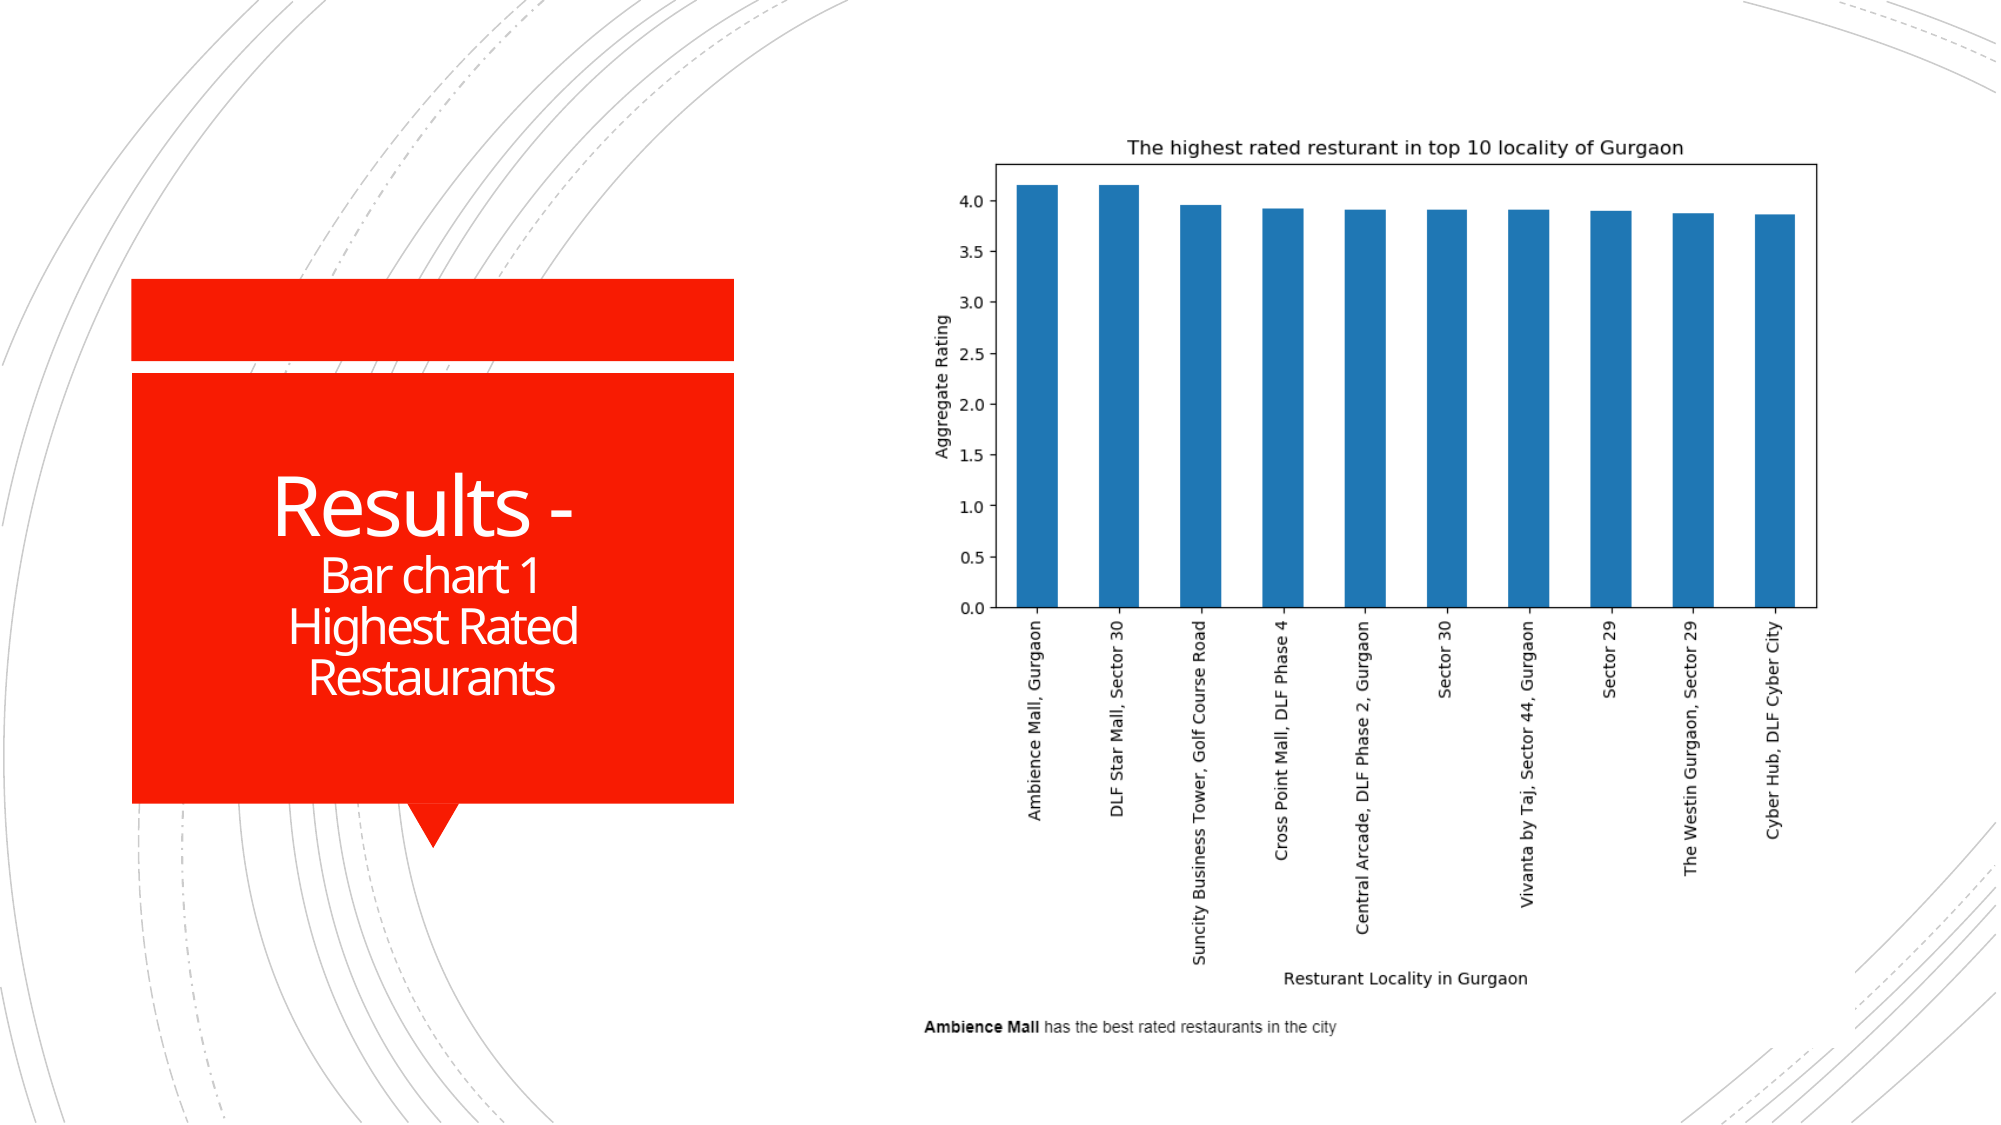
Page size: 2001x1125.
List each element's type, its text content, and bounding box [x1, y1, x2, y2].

title Results - Bar chart 1 Highest Rated Restaurants [145, 385, 720, 789]
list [911, 131, 1855, 1048]
